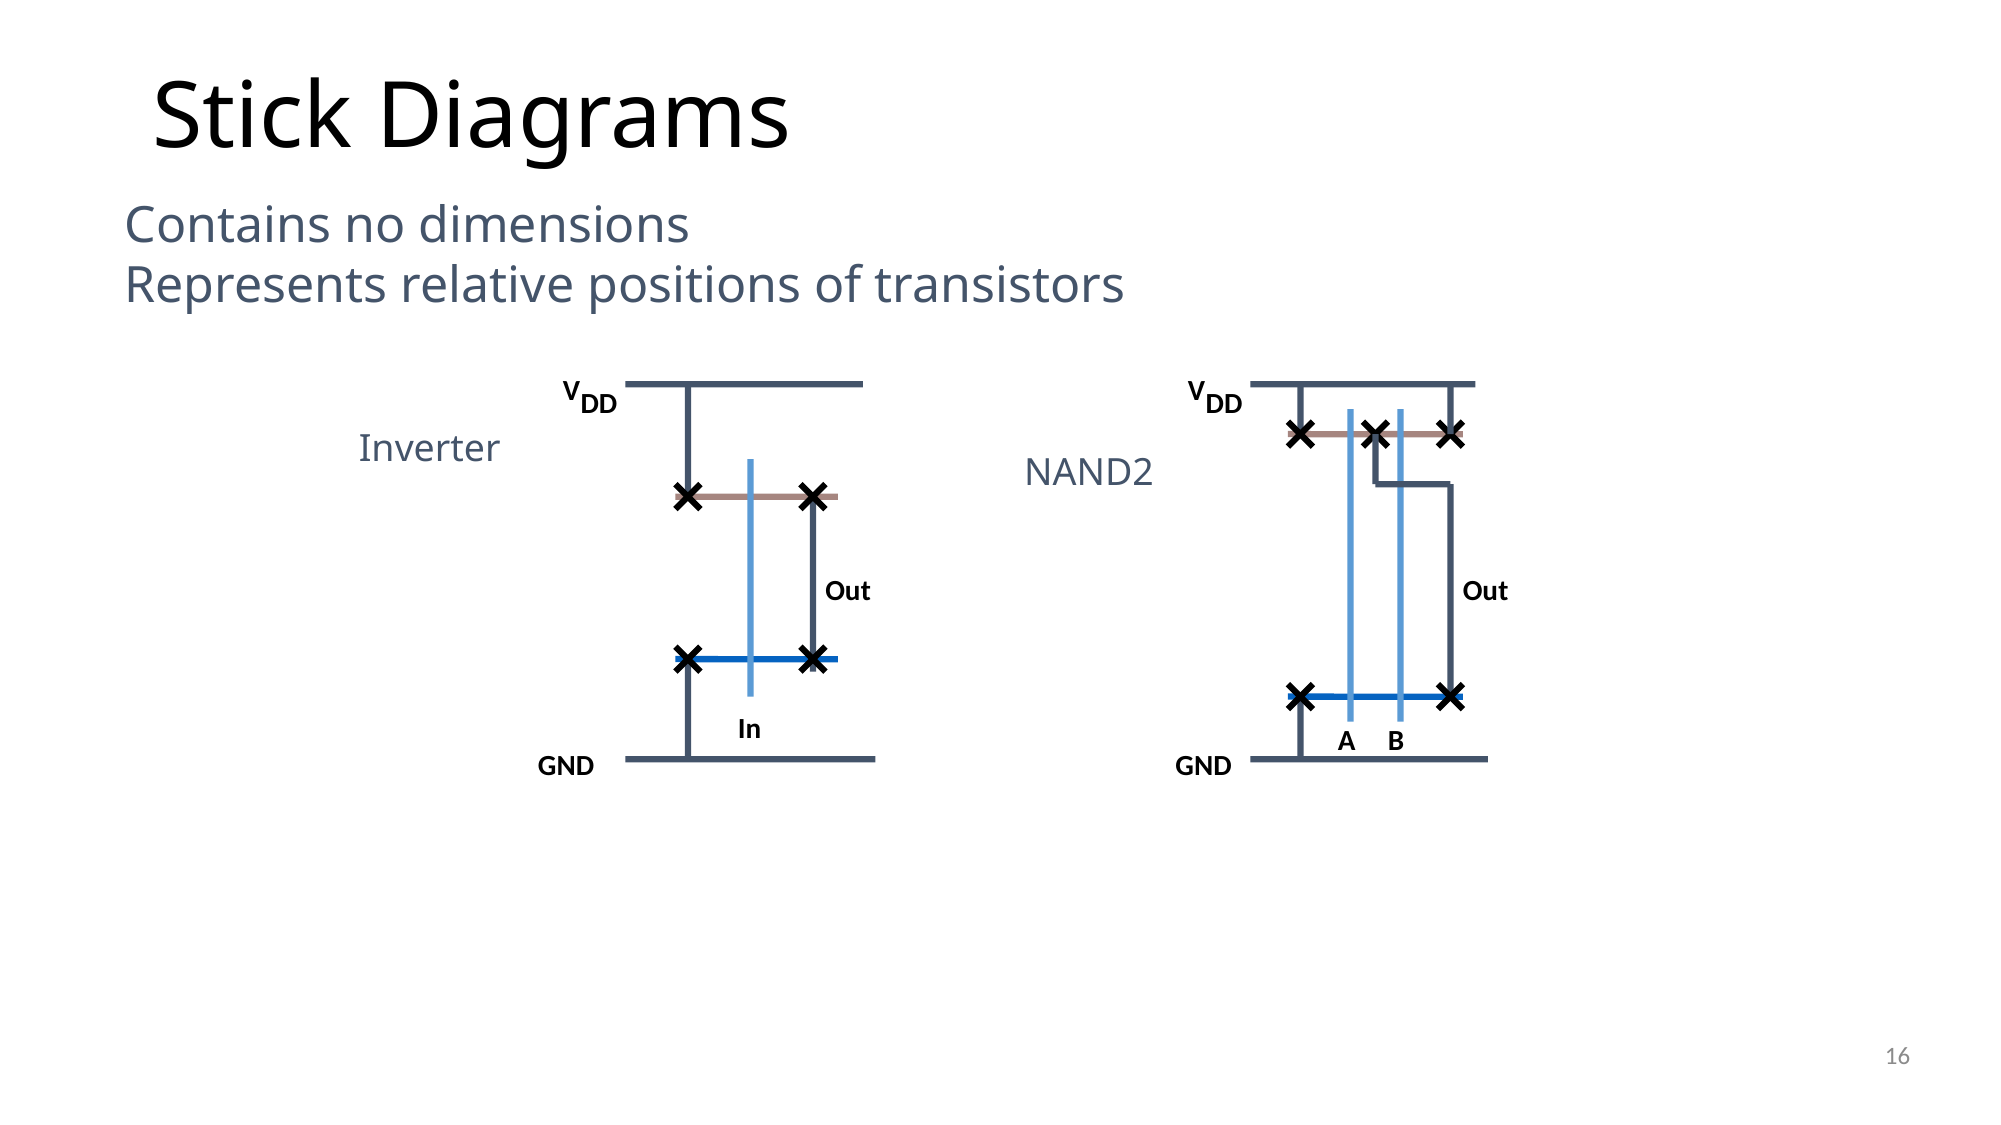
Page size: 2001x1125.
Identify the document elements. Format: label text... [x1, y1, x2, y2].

text_box A [1337, 721, 1363, 757]
text_box Out [1462, 571, 1509, 607]
text_box GND [537, 746, 595, 782]
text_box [1187, 371, 1243, 421]
text_box Inverter [343, 416, 516, 477]
text_box NAND2 [1009, 440, 1170, 501]
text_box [562, 371, 618, 421]
text_box Out [825, 571, 872, 607]
text_box GND [1175, 746, 1233, 782]
text_box Contains no dimensions Represents relative positions of transistors [109, 184, 1141, 320]
title Stick Diagrams [137, 59, 1863, 175]
slide_number 16 [1475, 1024, 1926, 1085]
text_box In [737, 709, 762, 745]
text_box B [1387, 721, 1413, 757]
